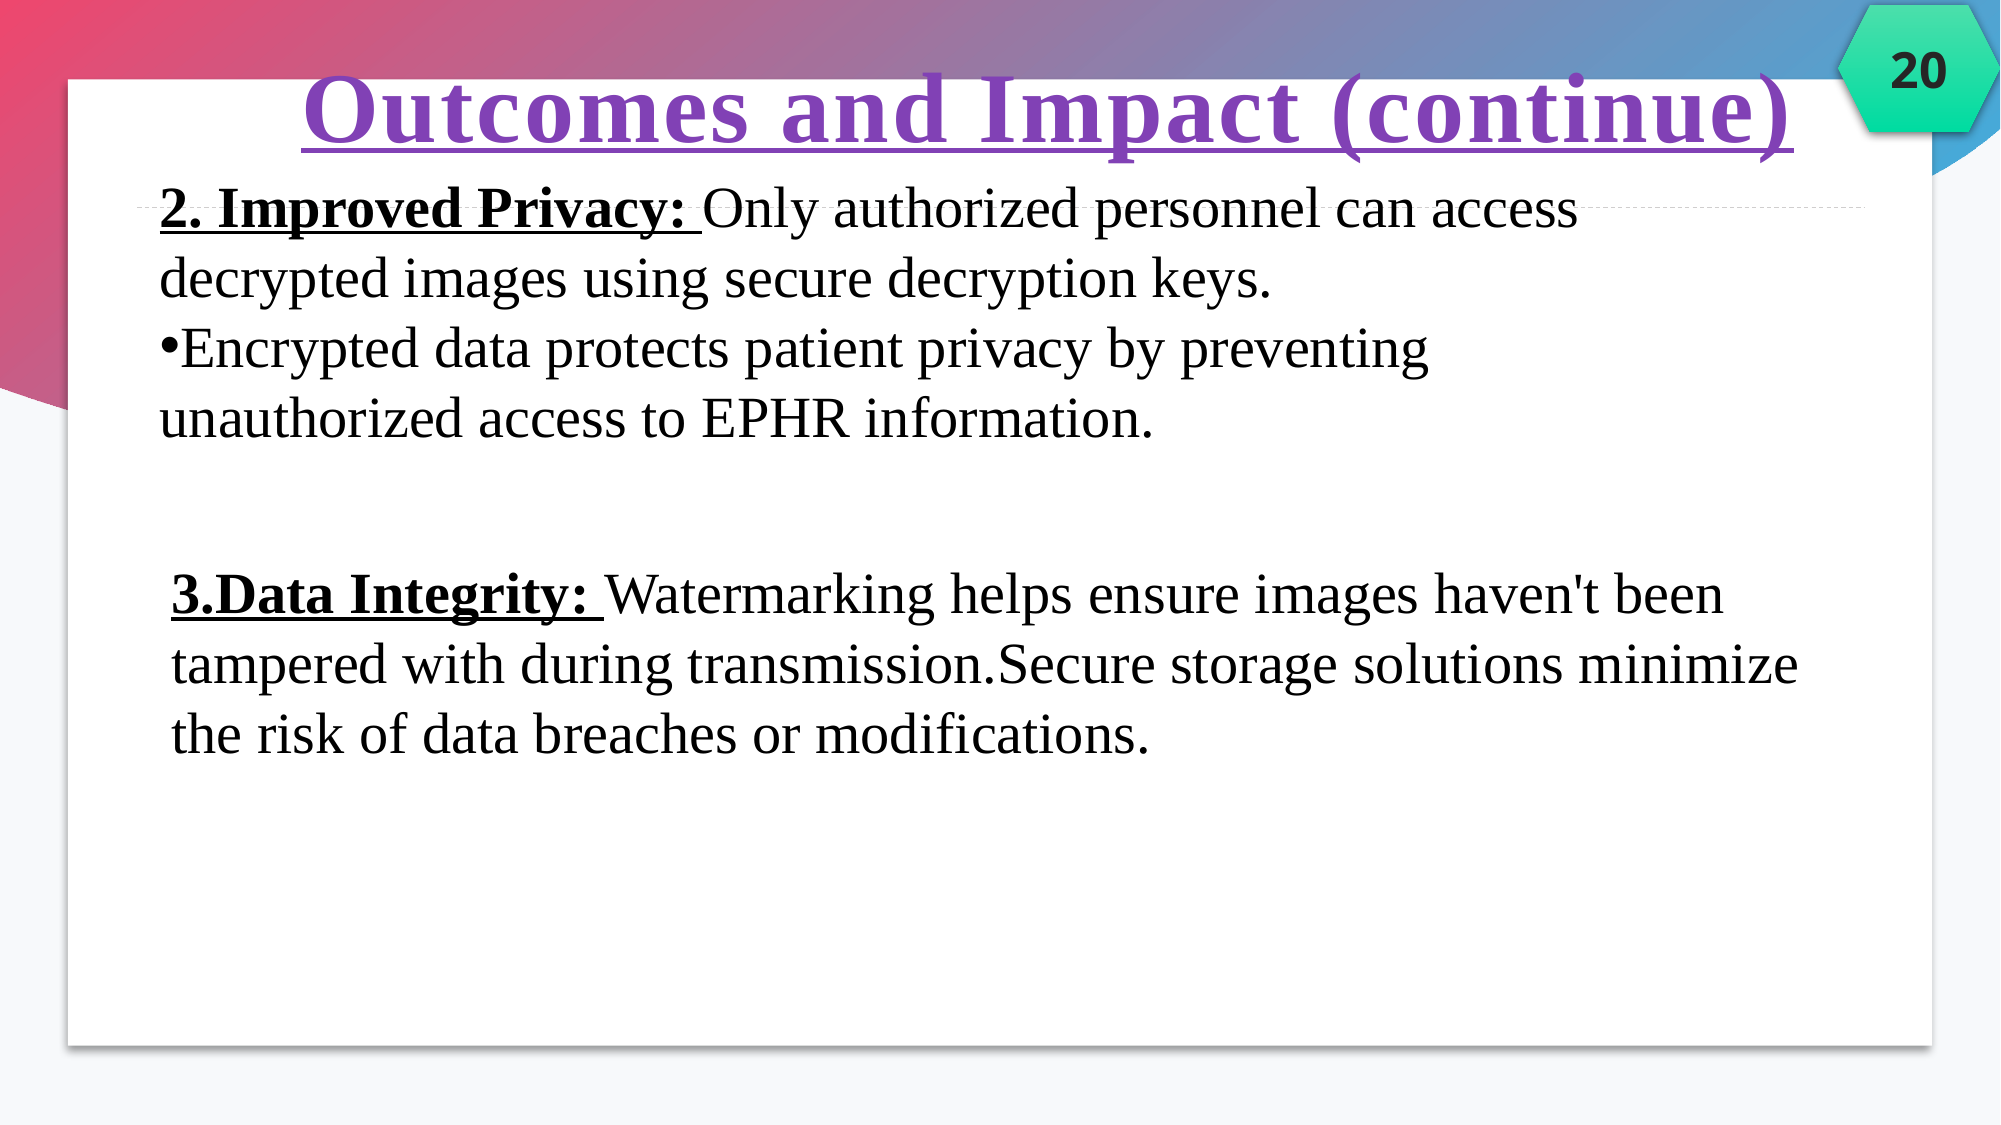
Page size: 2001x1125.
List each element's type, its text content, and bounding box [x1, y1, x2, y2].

text_box Outcomes and Impact (continue) [272, 58, 1823, 162]
text_box 20 [1838, 4, 2000, 132]
text_box 3.Data Integrity: Watermarking helps ensure images haven't been tampered with during transmission.Secure storage solutions minimize the risk of data breaches or modifications. [156, 548, 1845, 773]
text_box 2. Improved Privacy: Only authorized personnel can access decrypted images using secure decryption keys. Encrypted data protects patient privacy by preventing unauthorized access to EPHR information. [144, 161, 1657, 457]
